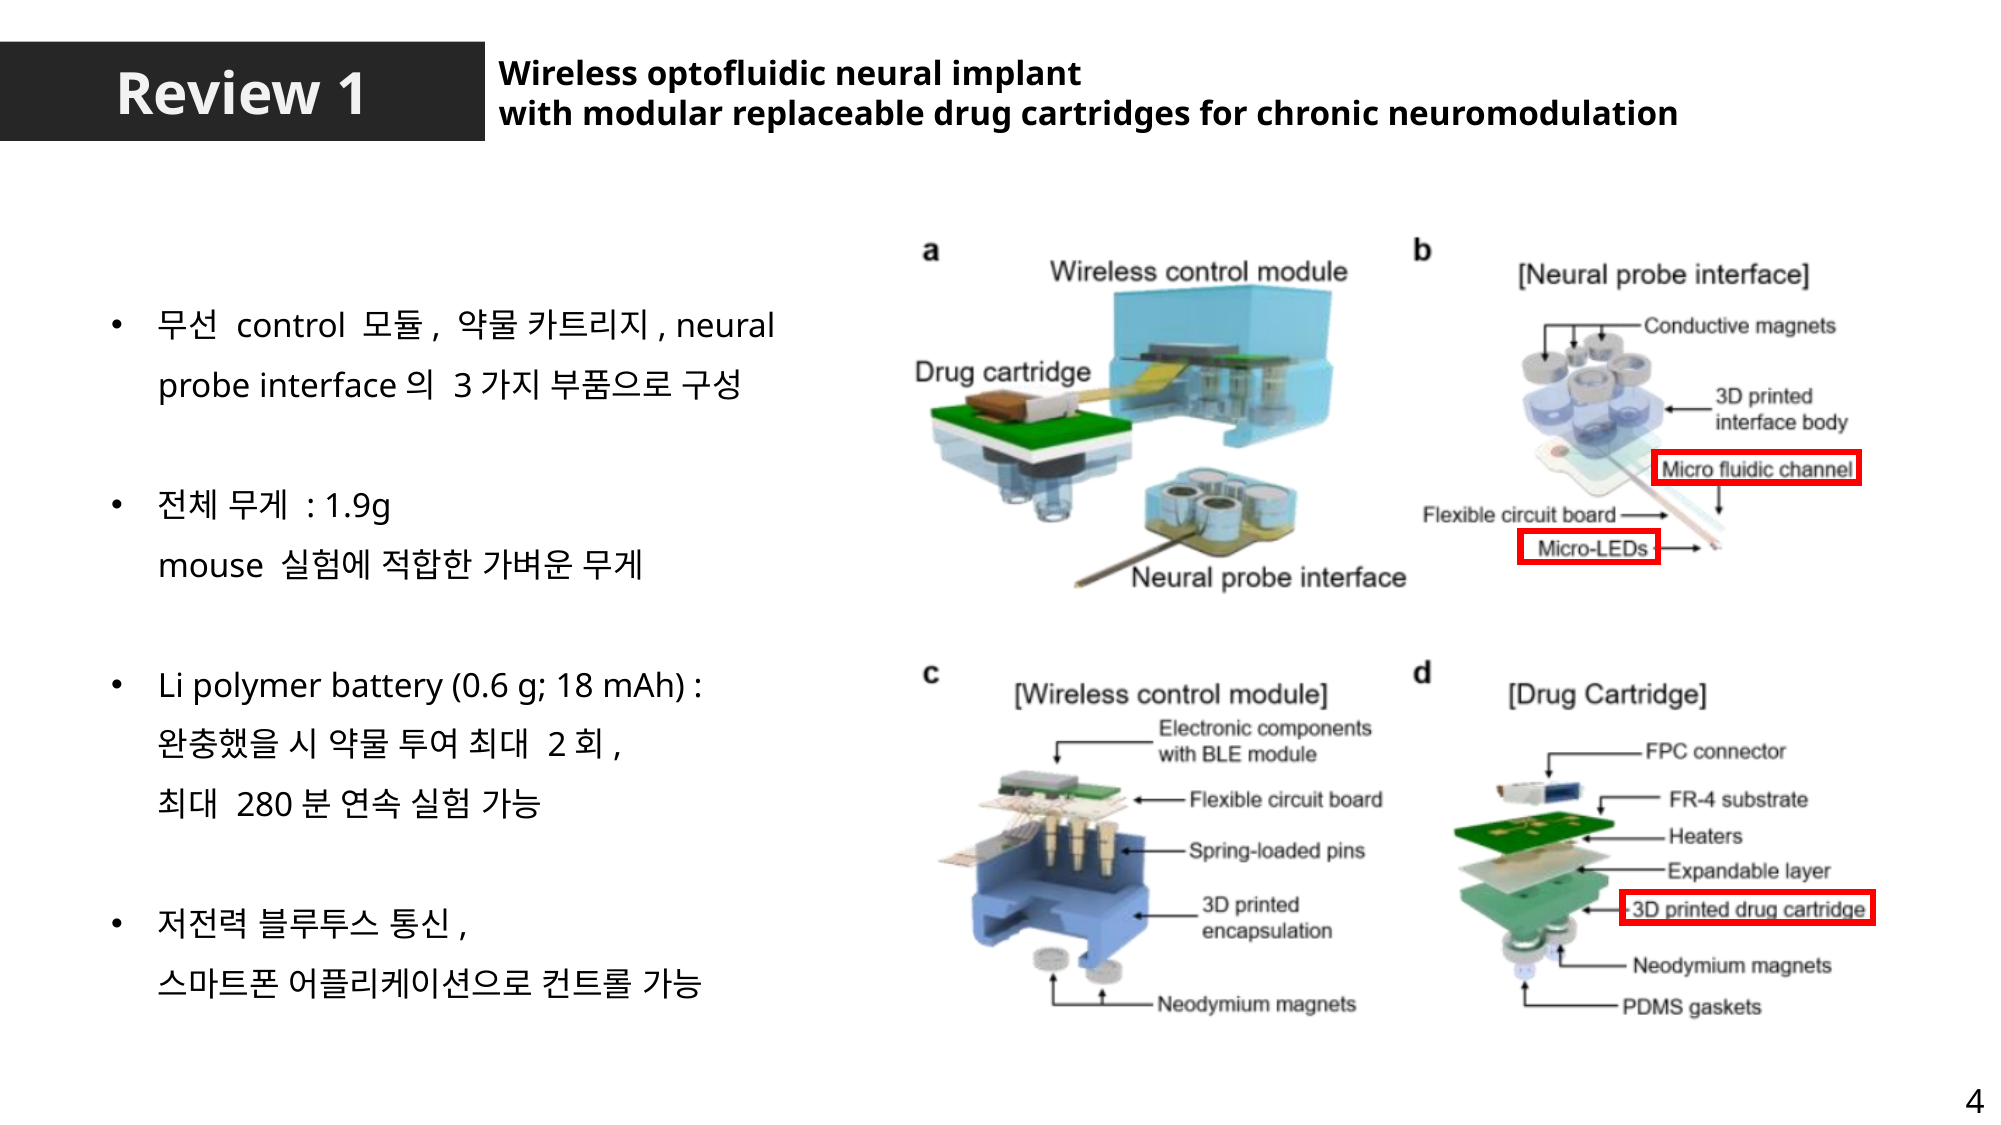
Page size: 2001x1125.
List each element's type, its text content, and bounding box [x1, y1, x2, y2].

text_box 4 [1950, 1061, 2000, 1125]
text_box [0, 41, 485, 141]
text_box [893, 225, 1904, 1062]
text_box Wireless optofluidic neural implant with modular replaceable drug cartridges for chronic neuromodulation [485, 45, 1696, 140]
text_box 무선 control 모듈, 약물 카트리지, neural probe interface의 3가지 부품으로 구성 전체 무게 : 1.9g mouse 실험에 적합한 가벼운 무게 Li polymer battery (0.6 g; 18 mAh) : 완충했을 시 약물 투여 최대 2회, 최대 280분 연속 실험 가능 저전력 블루투스 통신, 스마트폰 어플리케이션으로 컨트롤 가능 [96, 277, 858, 1011]
